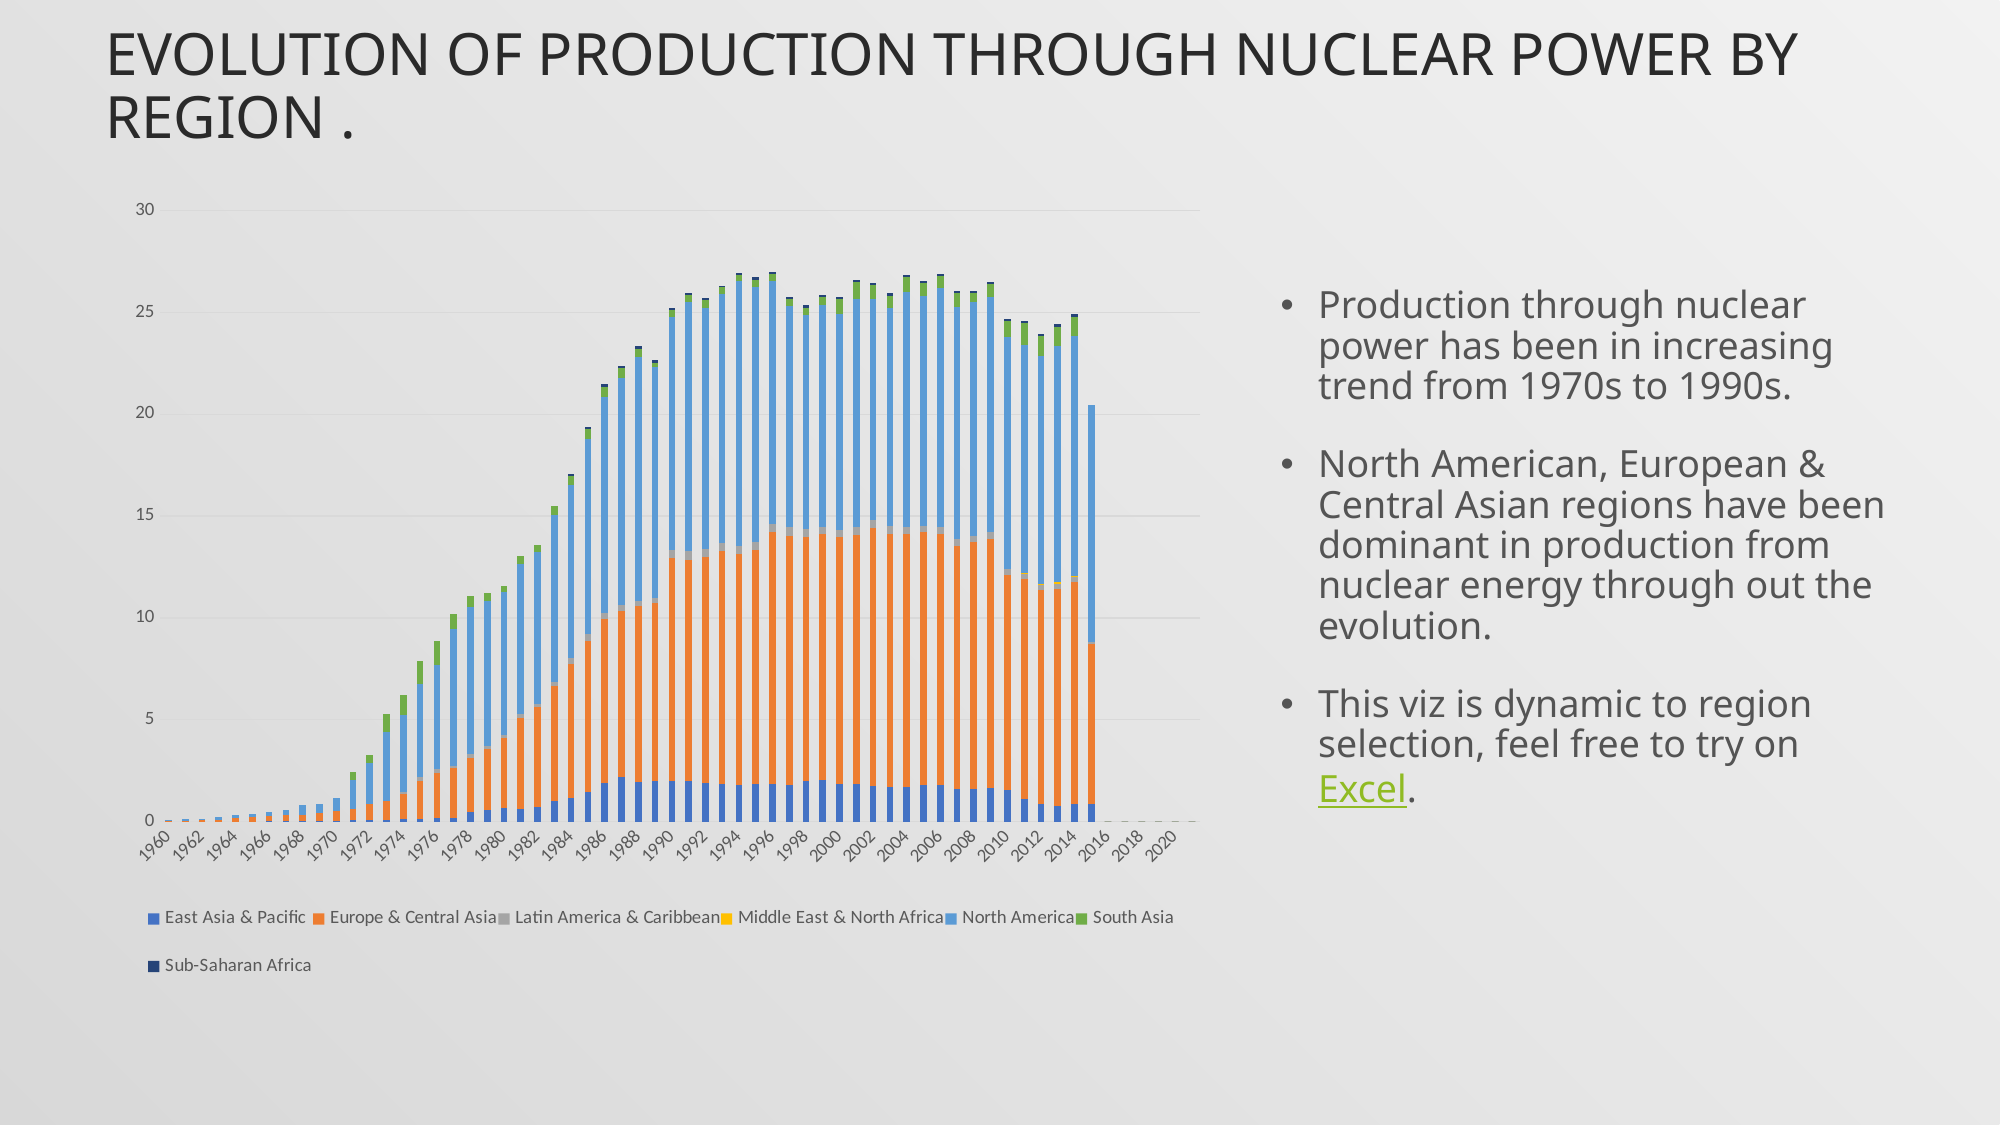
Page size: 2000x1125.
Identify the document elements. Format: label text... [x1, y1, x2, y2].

title EVOLUTION OF PRODUCTION THROUGH NUCLEAR POWER BY REGION . [90, 7, 1910, 159]
chart [89, 158, 1260, 1036]
list Production through nuclear power has been in increasing trend from 1970s to 1990s. North American, European & Central Asian regions have been dominant in production from nuclear energy through out the evolution. This viz is dynamic to region selection, feel free to try on Excel. [1264, 278, 1908, 846]
